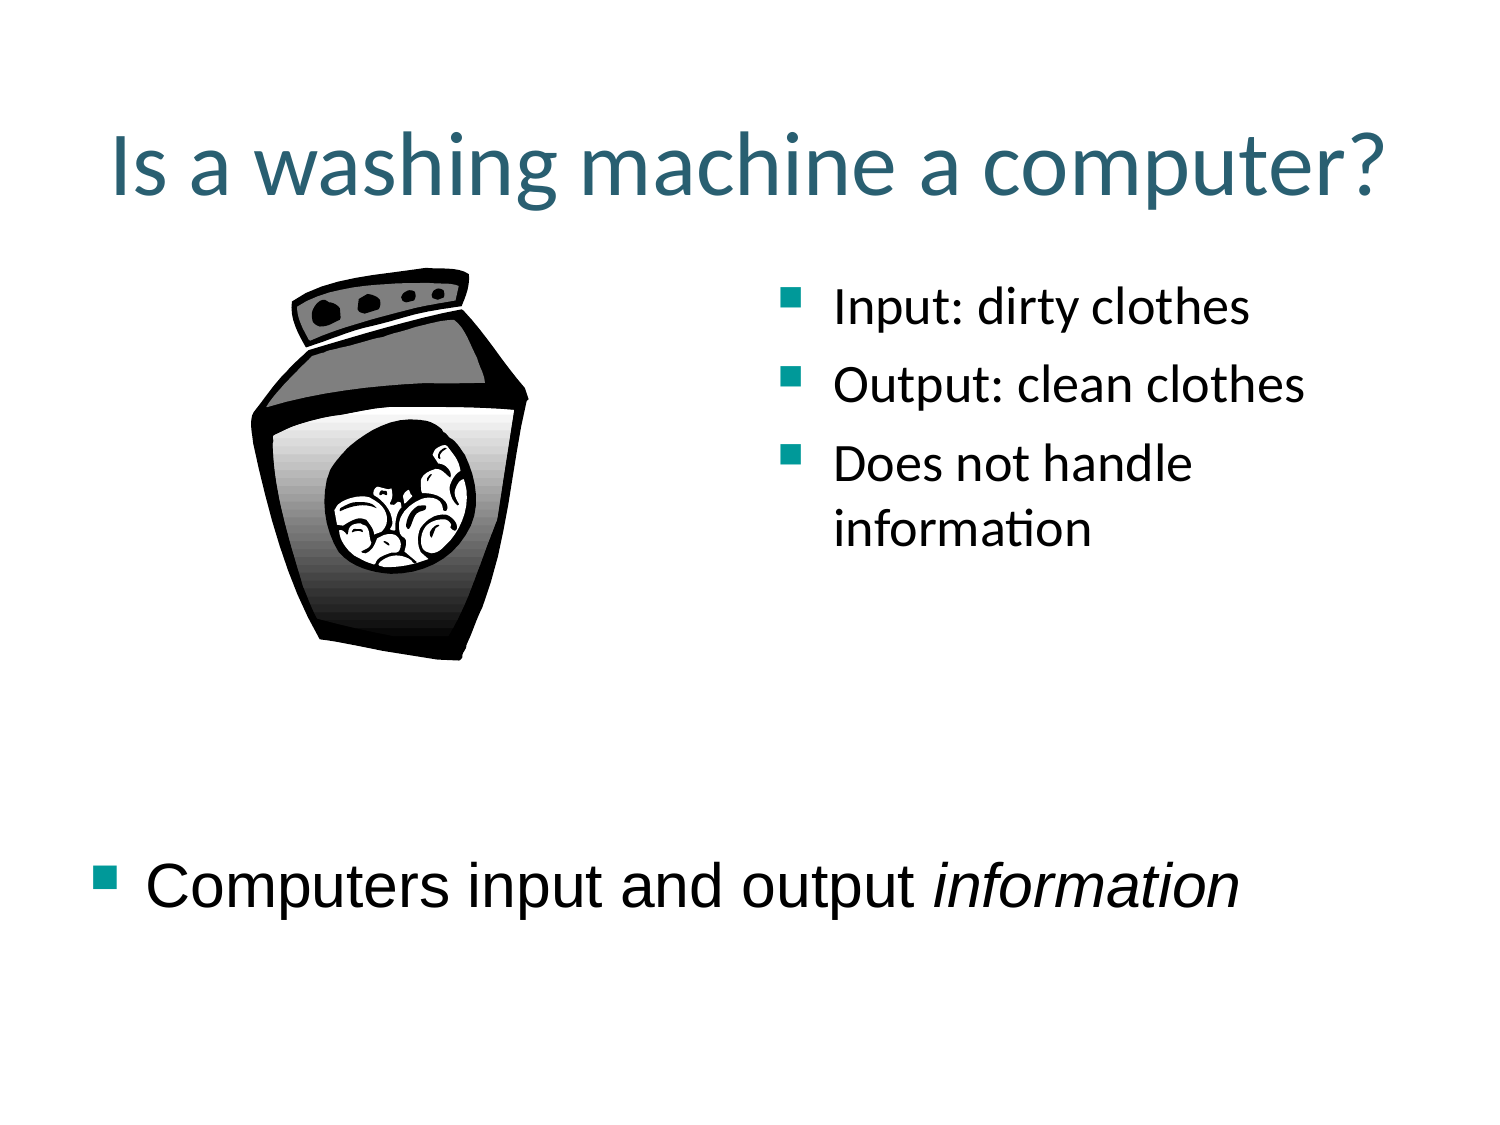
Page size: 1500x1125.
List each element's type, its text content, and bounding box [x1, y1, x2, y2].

picture [237, 237, 549, 676]
text_box Computers input and output information [74, 837, 1425, 1006]
list Input: dirty clothes Output: clean clothes Does not handle information [762, 262, 1425, 837]
title Is a washing machine a computer? [75, 45, 1425, 272]
